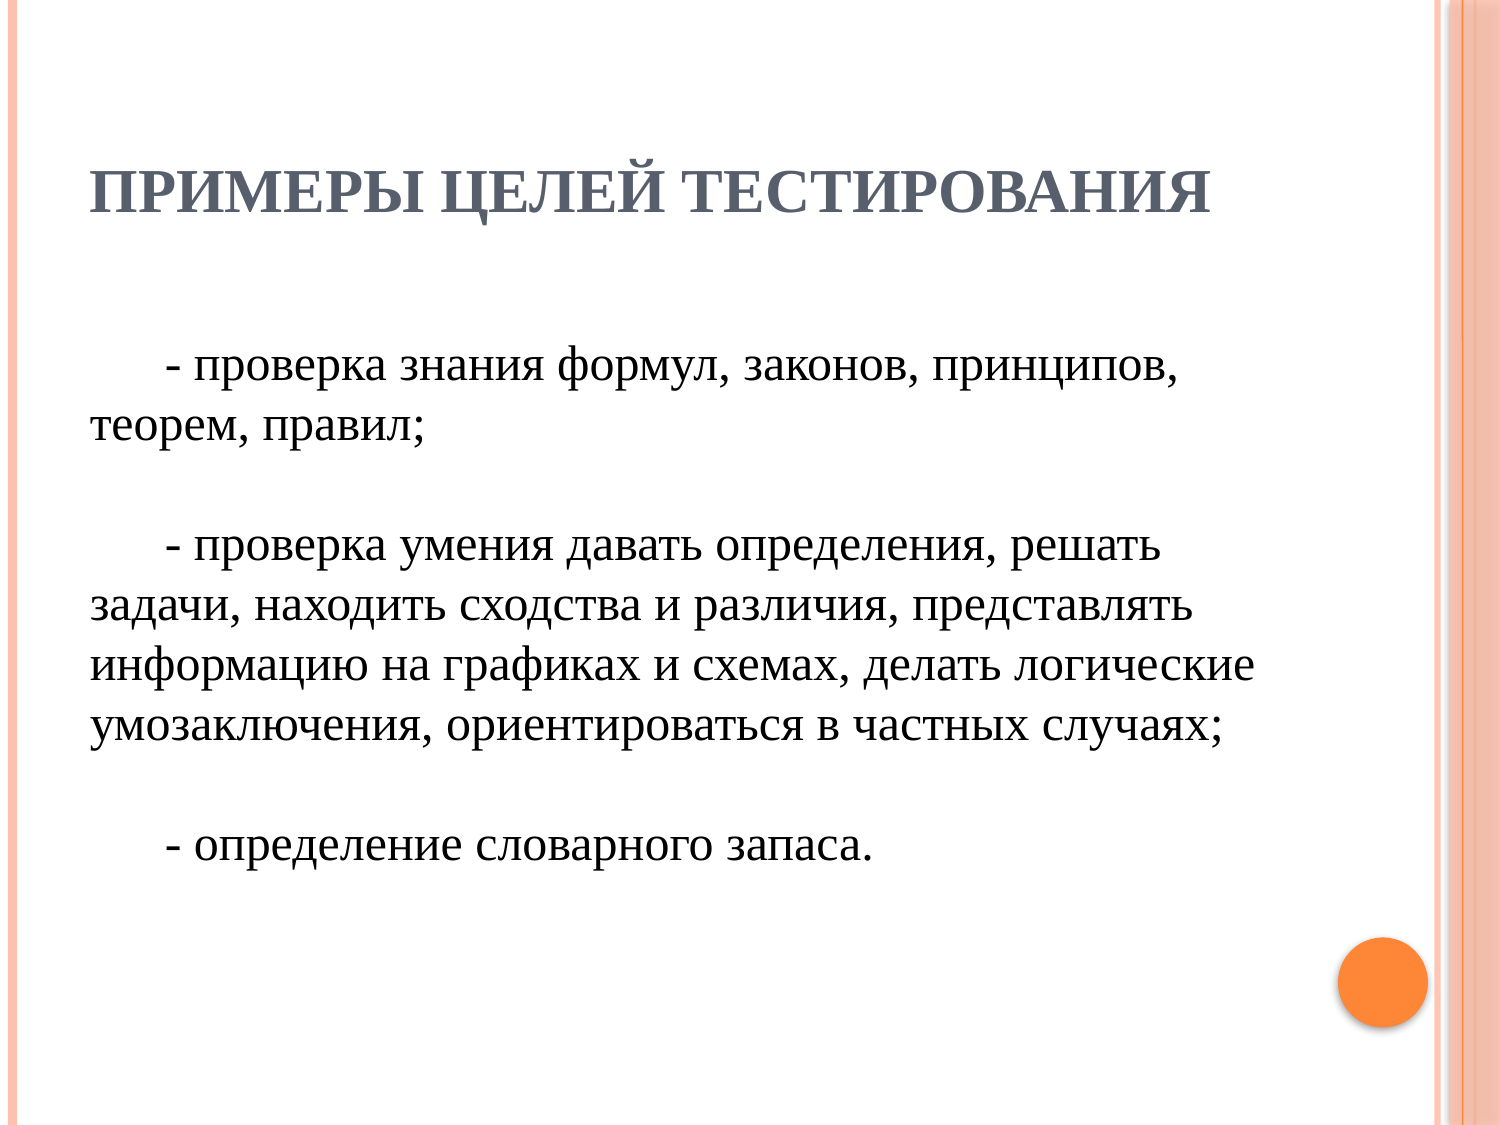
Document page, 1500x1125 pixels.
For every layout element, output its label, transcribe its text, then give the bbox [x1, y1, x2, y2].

title Примеры целей тестирования [75, 45, 1300, 233]
list - проверка знания формул, законов, принципов, теорем, правил; - проверка умения давать определения, решать задачи, находить сходства и различия, представлять информацию на графиках и схемах, делать логические умозаключения, ориентироваться в частных случаях; - определение словарного запаса. [75, 262, 1300, 1062]
